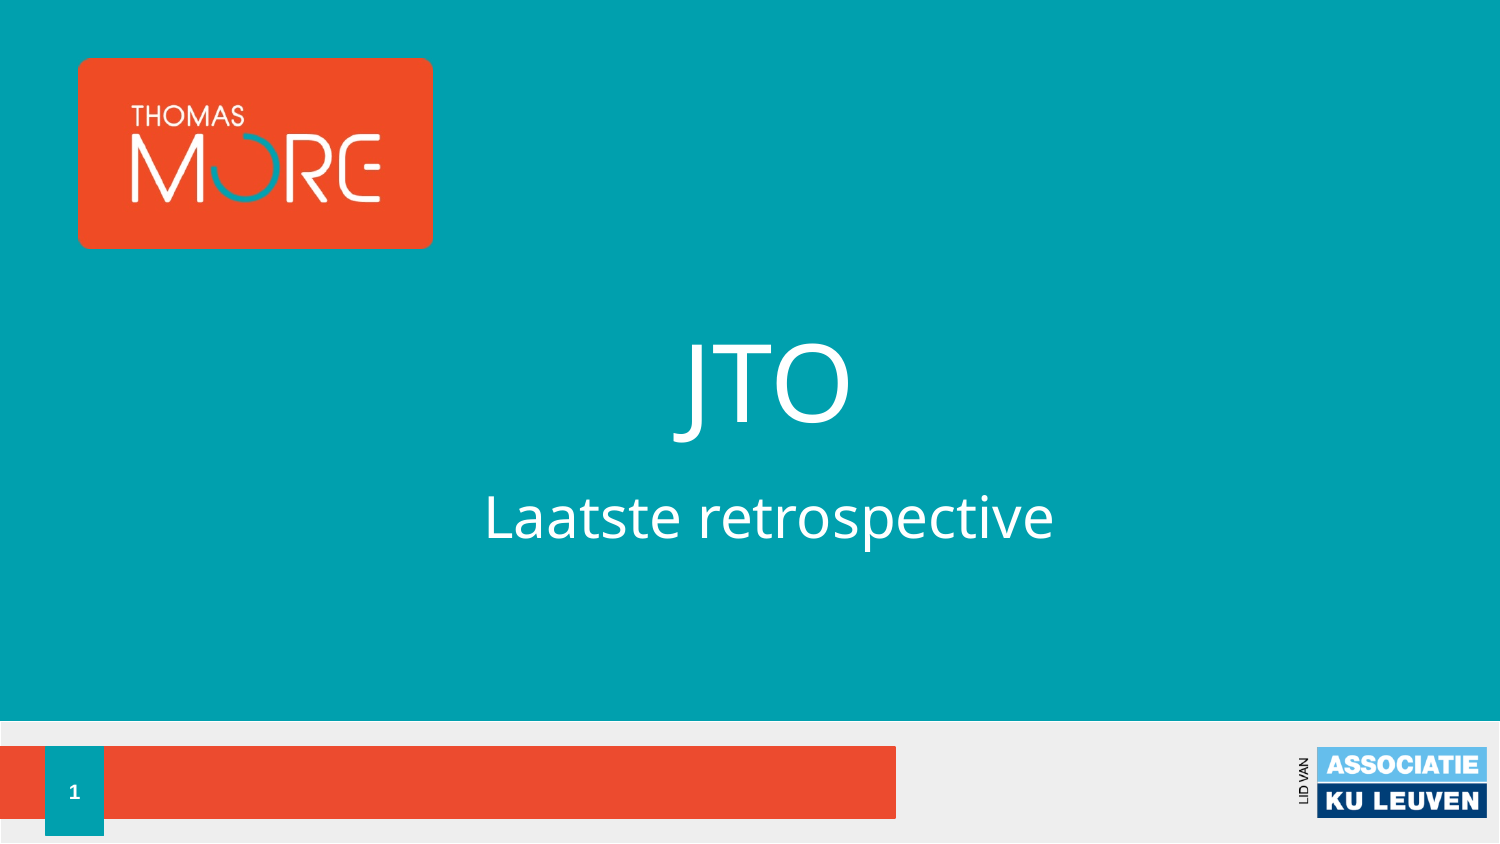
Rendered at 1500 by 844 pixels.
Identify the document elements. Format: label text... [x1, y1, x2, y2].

slide_number 1 [45, 746, 104, 836]
picture [1299, 747, 1487, 818]
title JTO [88, 122, 1449, 459]
subtitle Laatste retrospective [89, 464, 1449, 595]
picture [78, 58, 433, 249]
